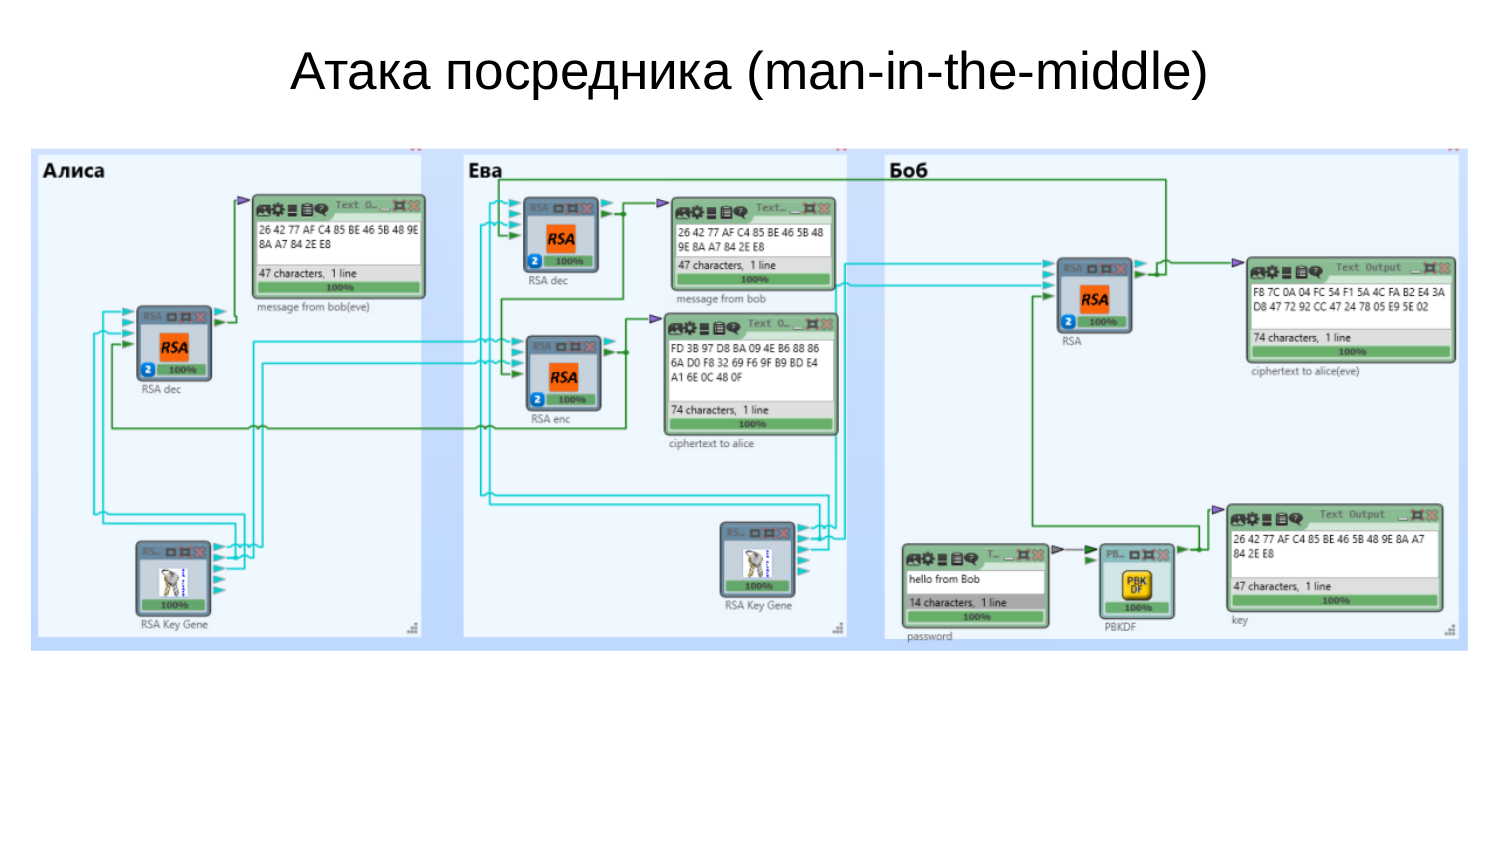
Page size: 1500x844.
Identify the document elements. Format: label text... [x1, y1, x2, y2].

title Атака посредника (man-in-the-middle) [51, 21, 1449, 116]
picture [24, 144, 1476, 659]
